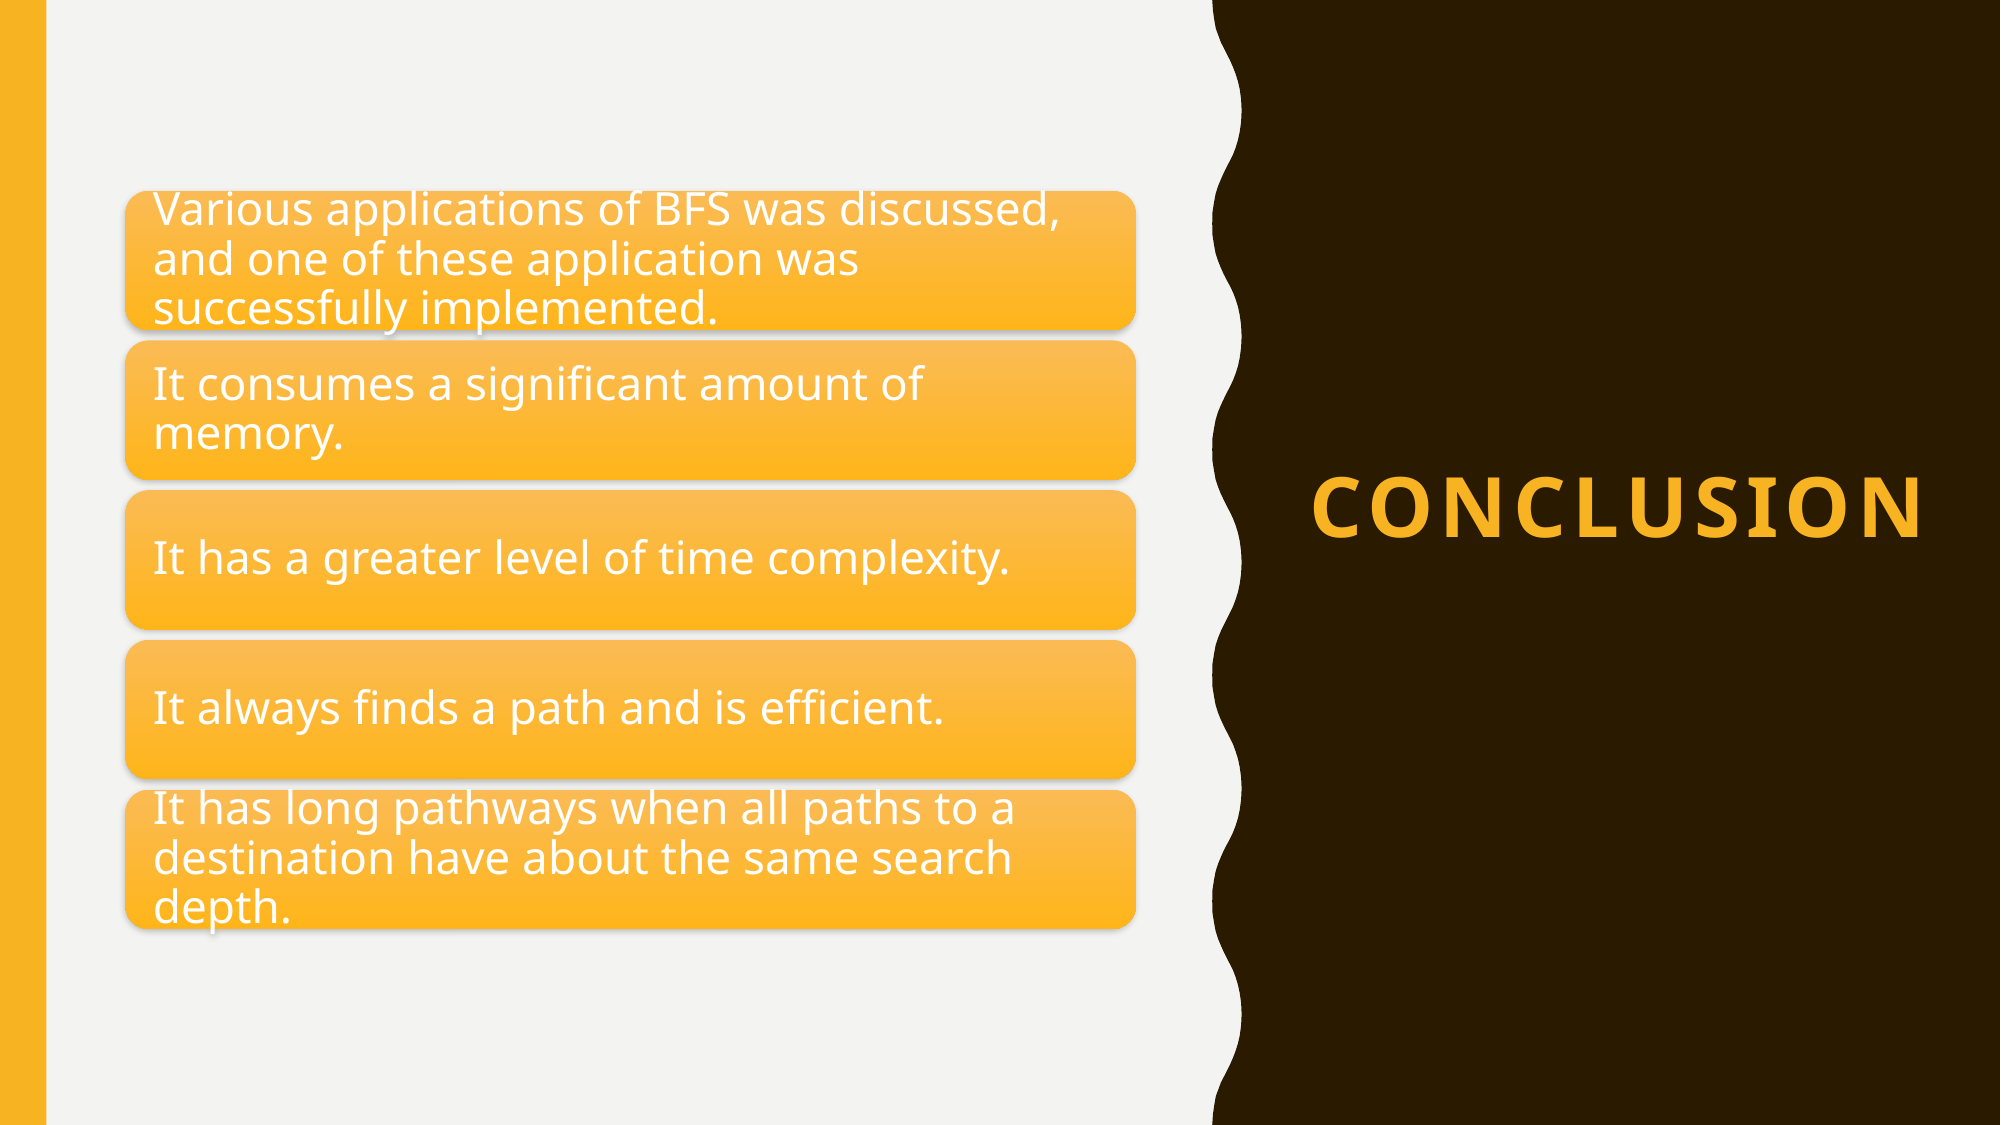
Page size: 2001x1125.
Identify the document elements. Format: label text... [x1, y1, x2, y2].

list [125, 150, 1136, 969]
title Conclusion [1294, 365, 1979, 562]
